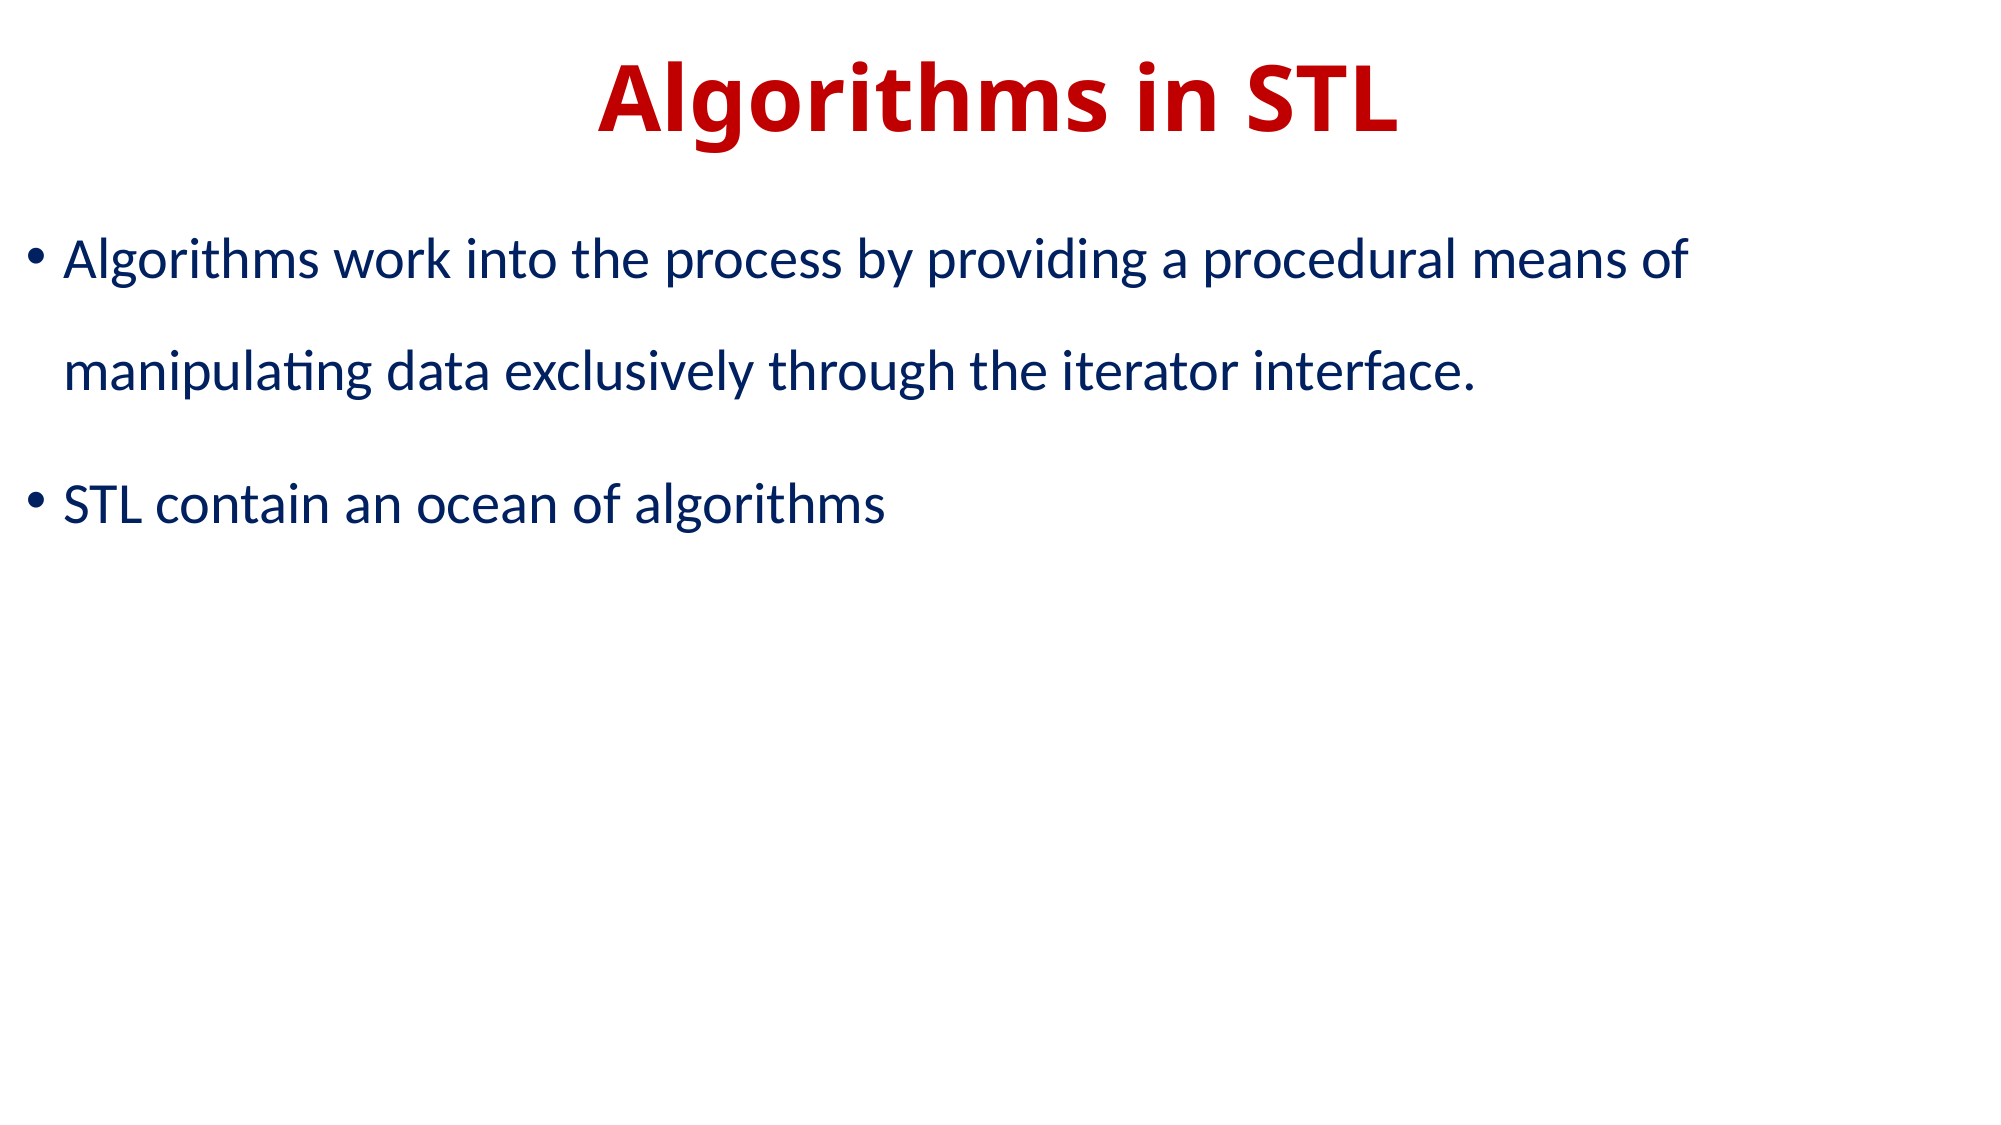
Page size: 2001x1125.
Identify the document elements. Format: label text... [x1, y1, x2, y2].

title Algorithms in STL [137, 32, 1863, 170]
list Algorithms work into the process by providing a procedural means of manipulating data exclusively through the iterator interface. STL contain an ocean of algorithms [10, 170, 1979, 1096]
